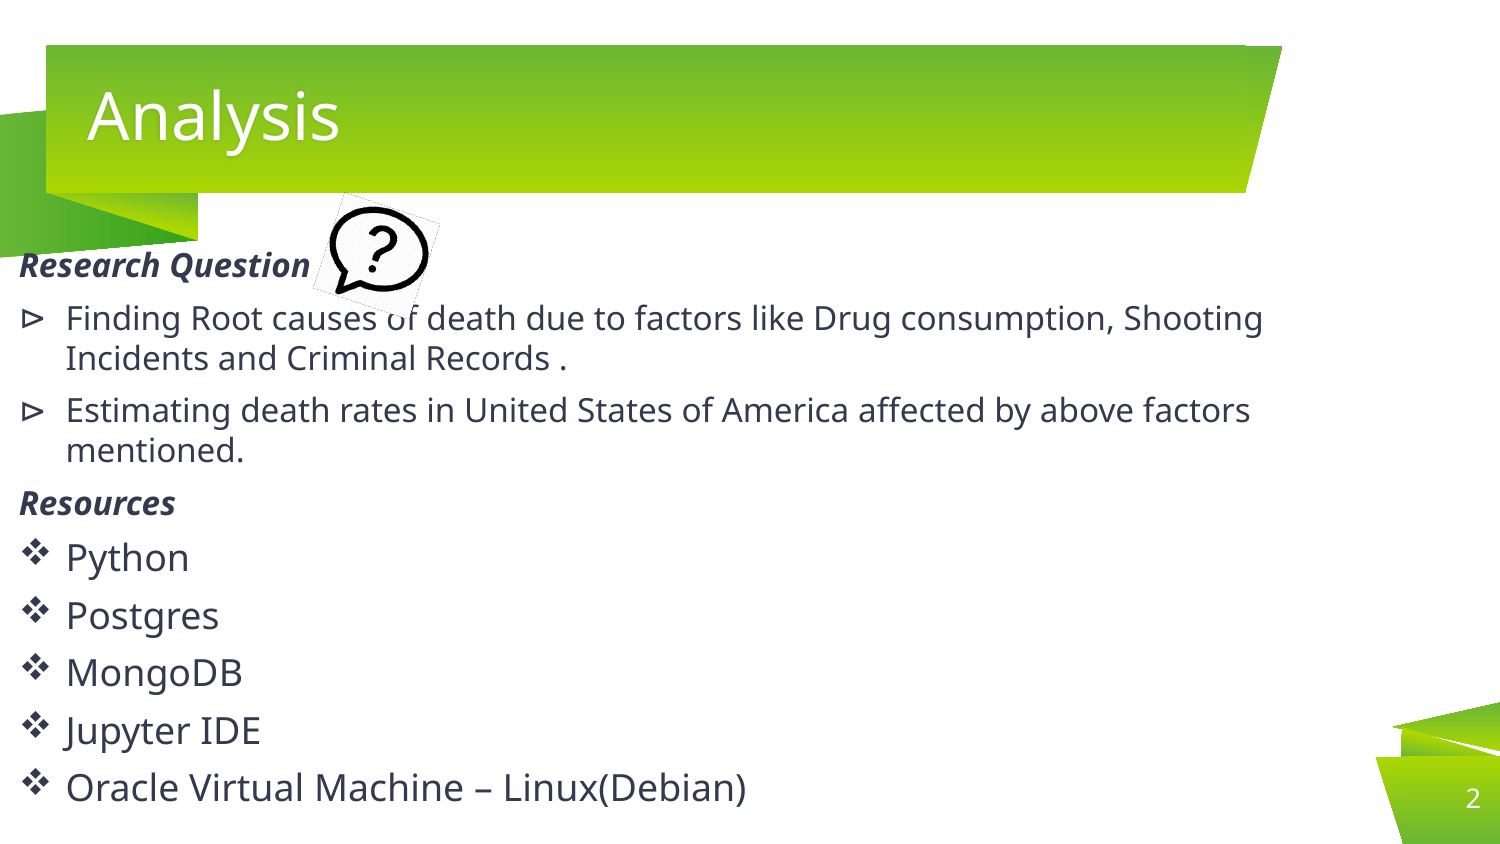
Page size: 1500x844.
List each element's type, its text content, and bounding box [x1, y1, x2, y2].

title Analysis [87, 45, 1210, 193]
picture [313, 193, 440, 319]
slide_number 2 [1401, 756, 1482, 844]
list Research Question Finding Root causes of death due to factors like Drug consumption, Shooting Incidents and Criminal Records . Estimating death rates in United States of America affected by above factors mentioned. Resources Python Postgres MongoDB Jupyter IDE Oracle Virtual Machine – Linux(Debian) [18, 244, 1353, 748]
